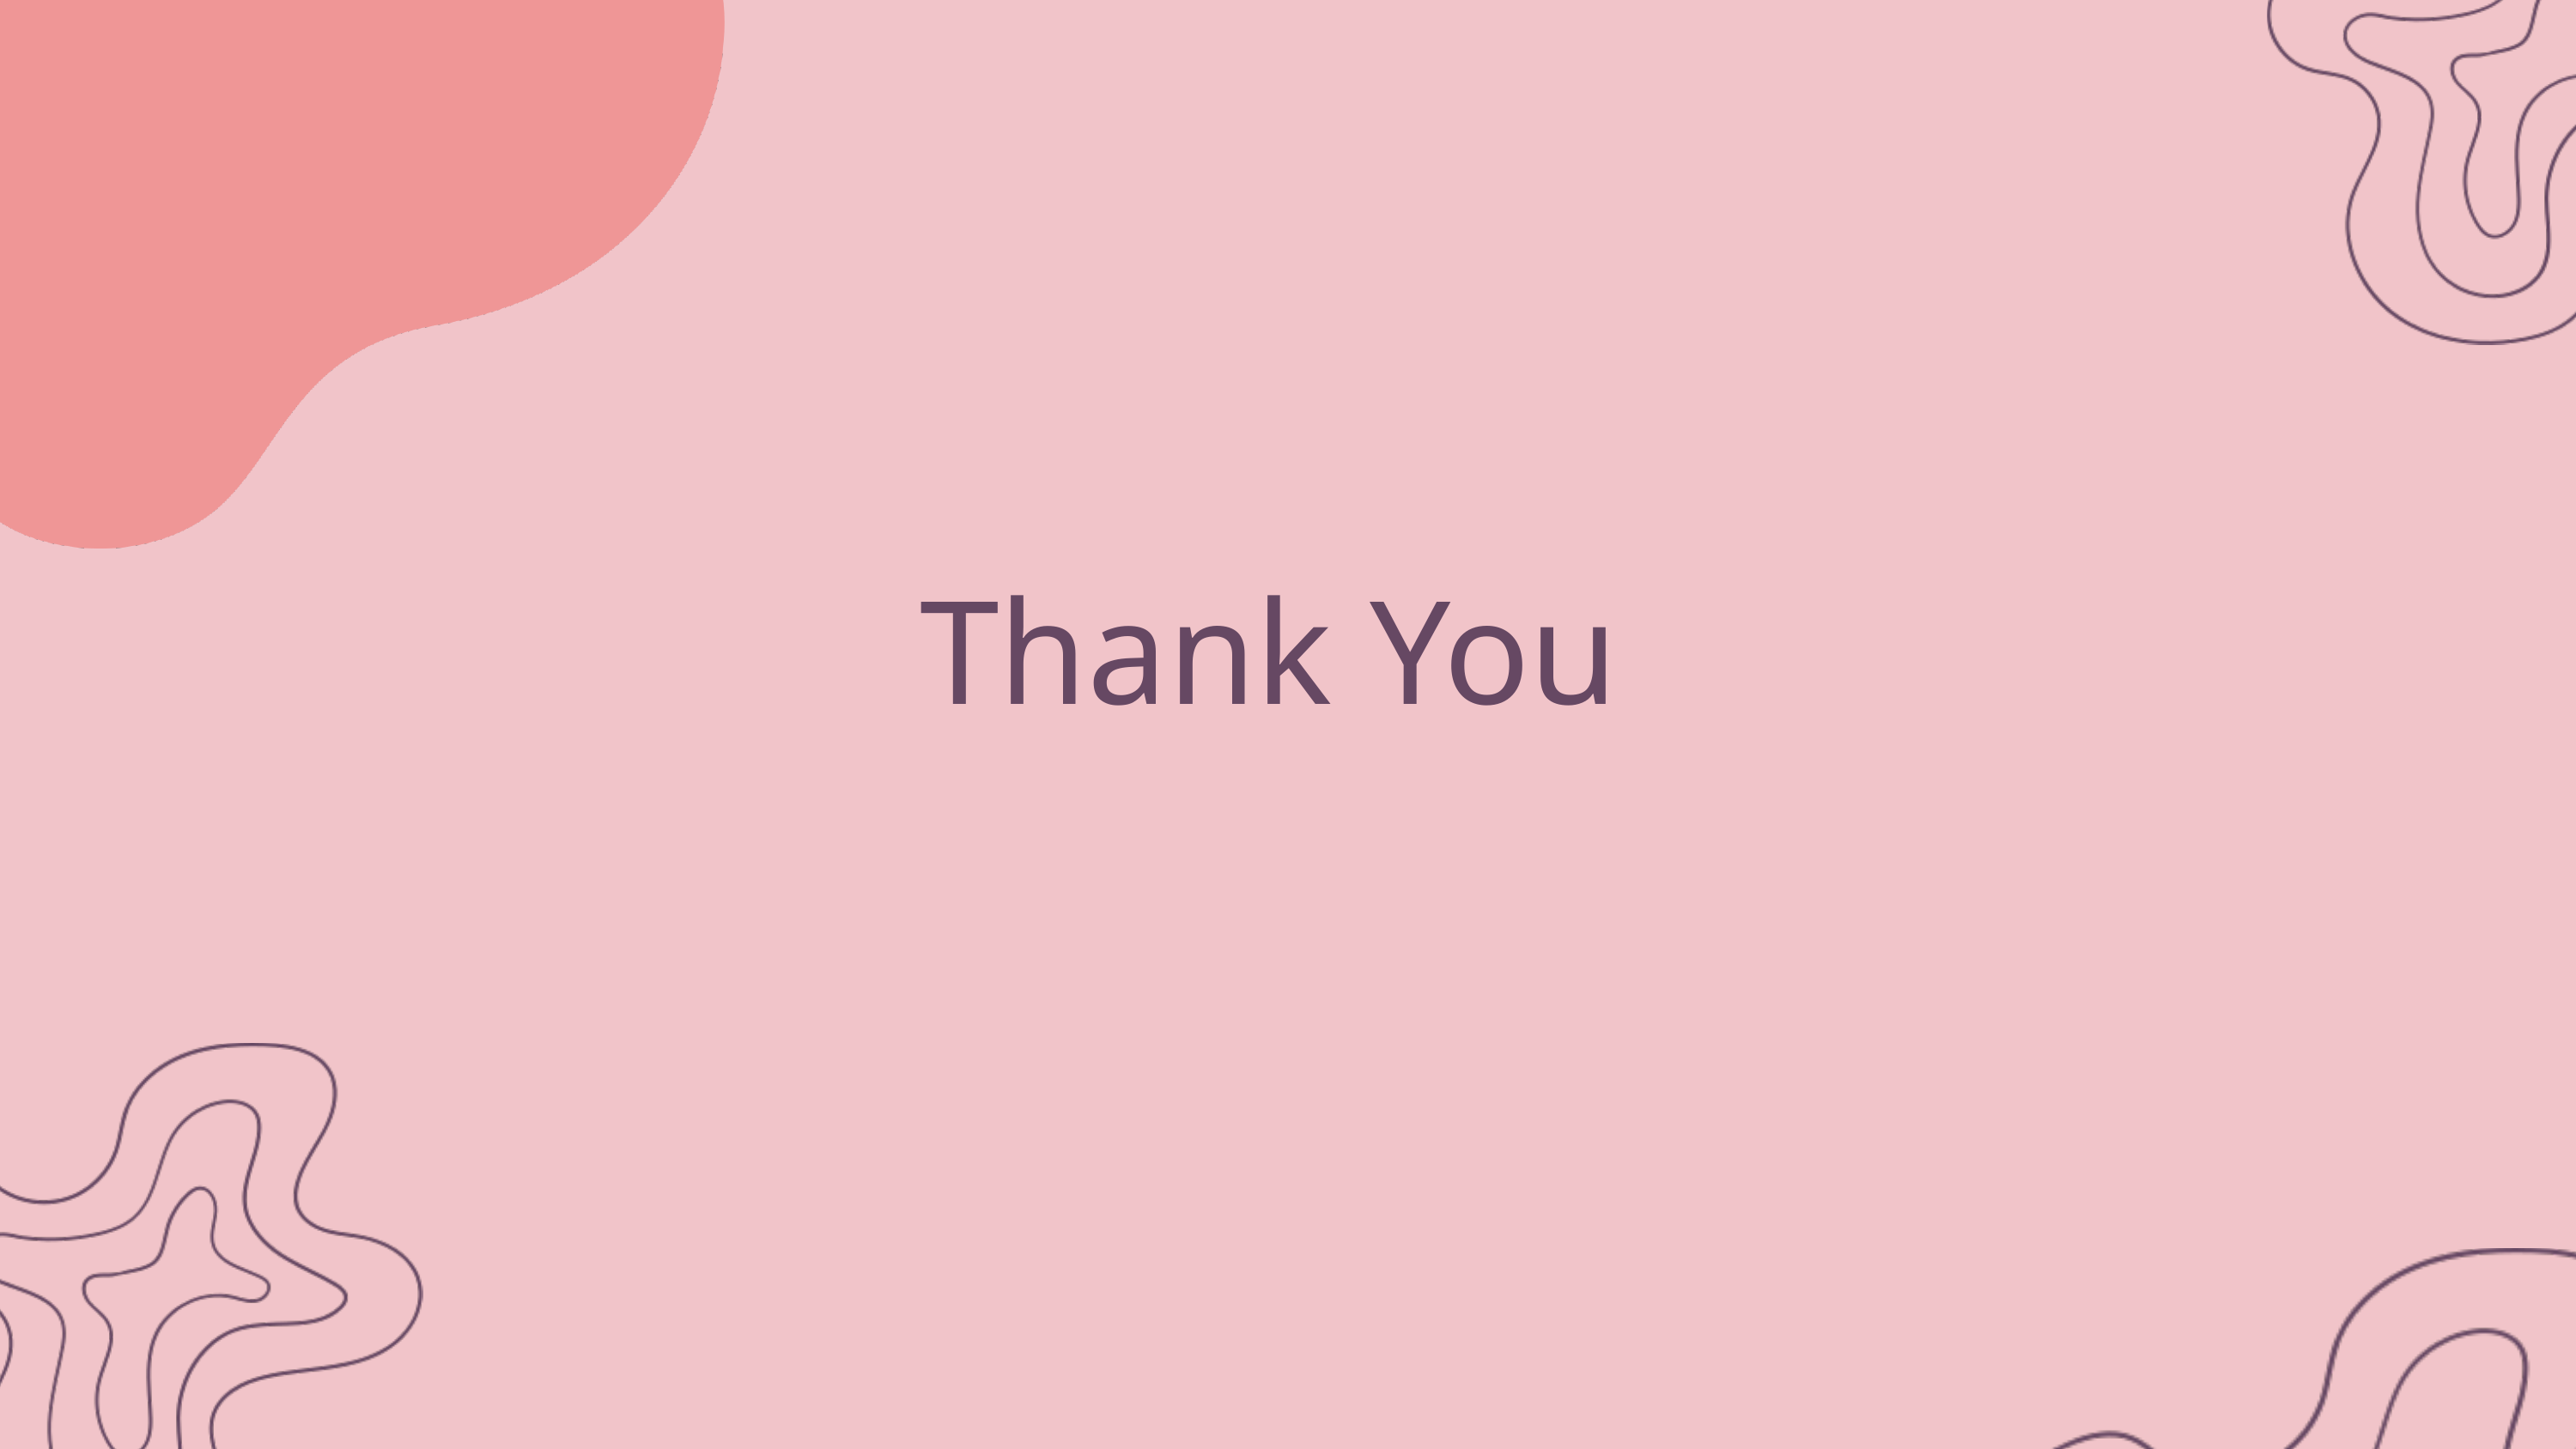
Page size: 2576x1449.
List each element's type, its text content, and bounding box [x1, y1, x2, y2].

text_box [0, 0, 733, 552]
text_box Thank You [422, 588, 2154, 734]
text_box [2014, 1248, 2576, 1449]
text_box [2267, 0, 2576, 345]
text_box [0, 1043, 423, 1449]
